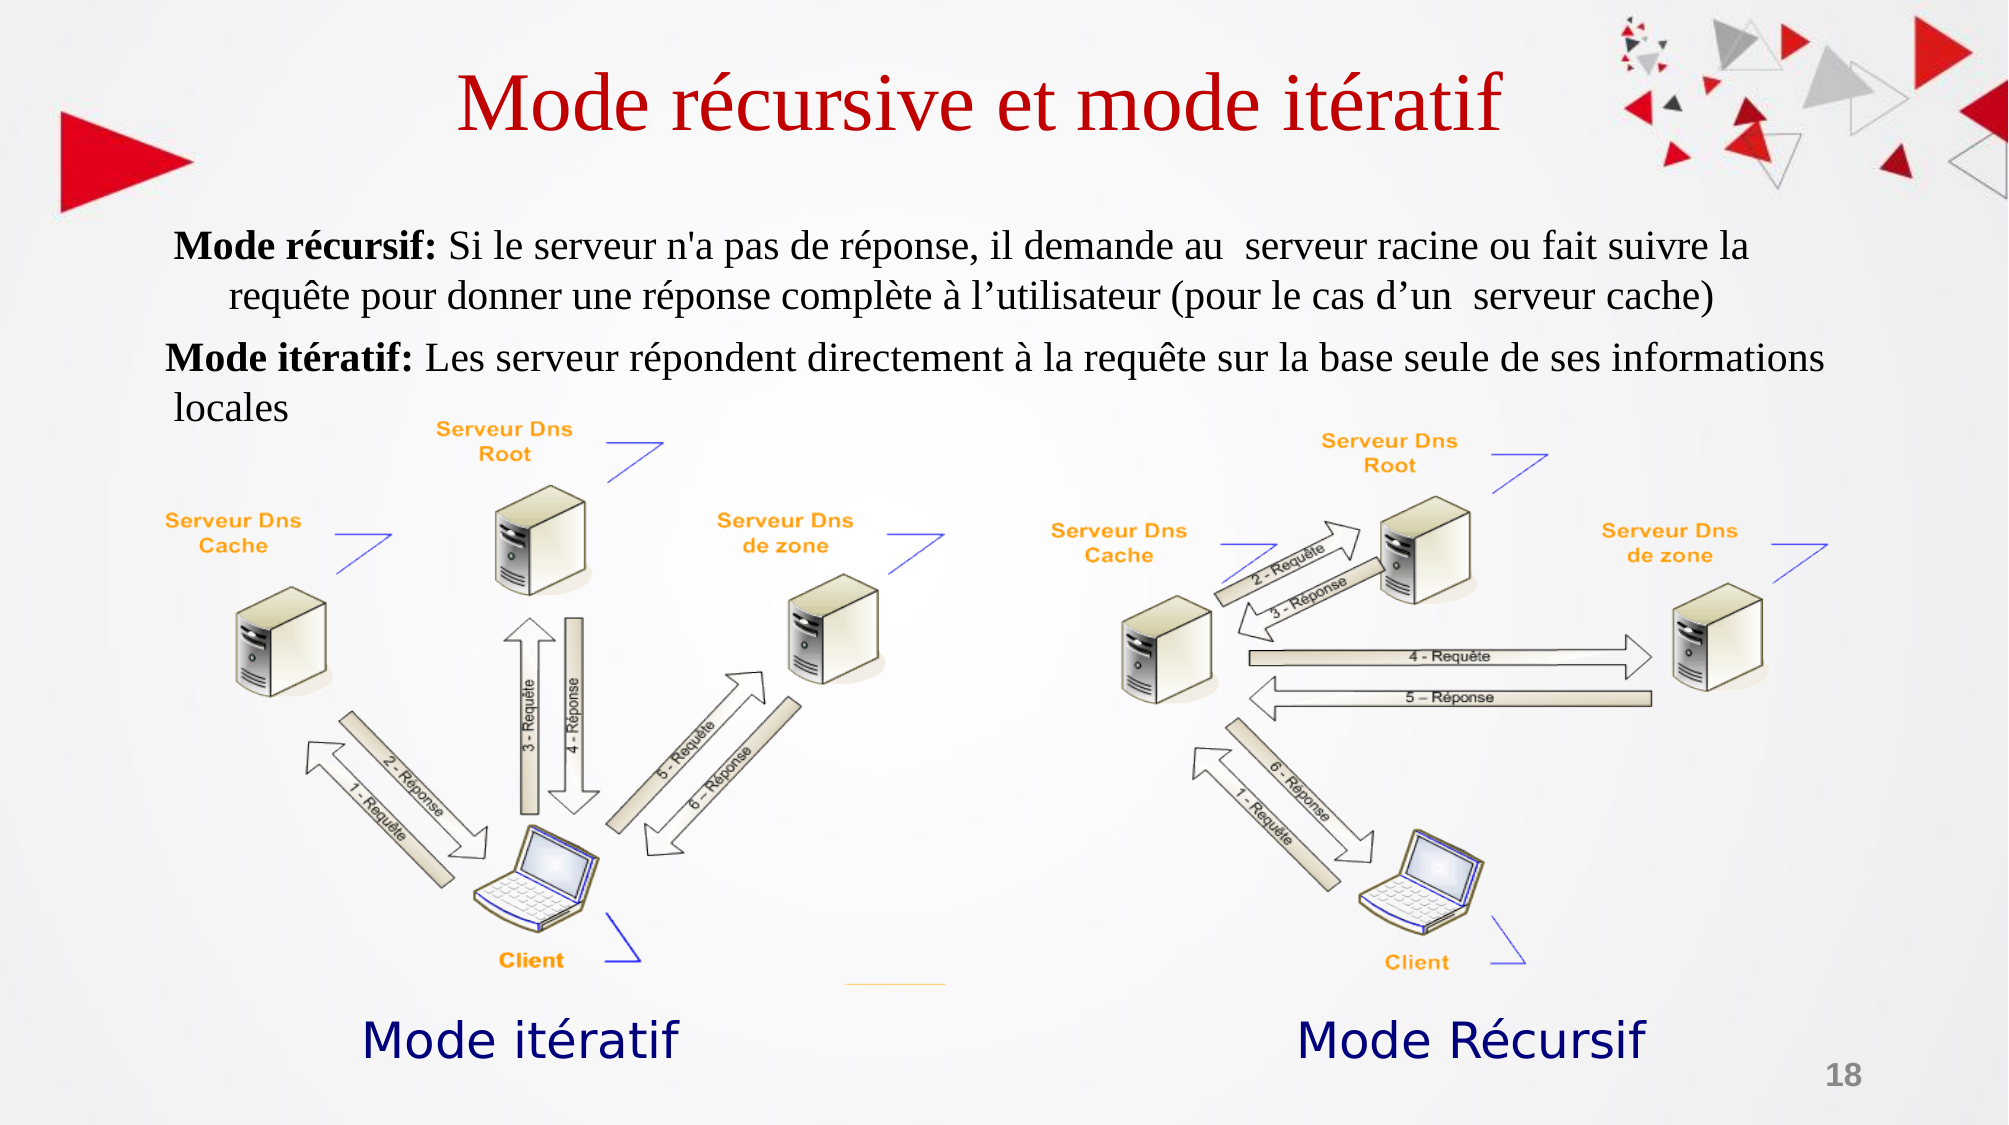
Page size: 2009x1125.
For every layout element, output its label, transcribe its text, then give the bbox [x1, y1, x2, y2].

text_box [165, 420, 945, 985]
slide_number 18 [1812, 1024, 1870, 1121]
text_box [1051, 432, 1829, 970]
text_box Mode Récursif [1294, 1006, 1772, 1069]
picture [0, 0, 2009, 1125]
text_box Mode itératif [359, 1006, 792, 1069]
title Mode récursive et mode itératif [177, 1, 1783, 192]
text_box Mode récursif: Si le serveur n'a pas de réponse, il demande au serveur racine ou fait suivre la requête pour donner une réponse complète à l’utilisateur (pour le cas d’un serveur cache) Mode itératif: Les serveur répondent directement à la requête sur la base seule de ses informations locales [165, 202, 1876, 431]
